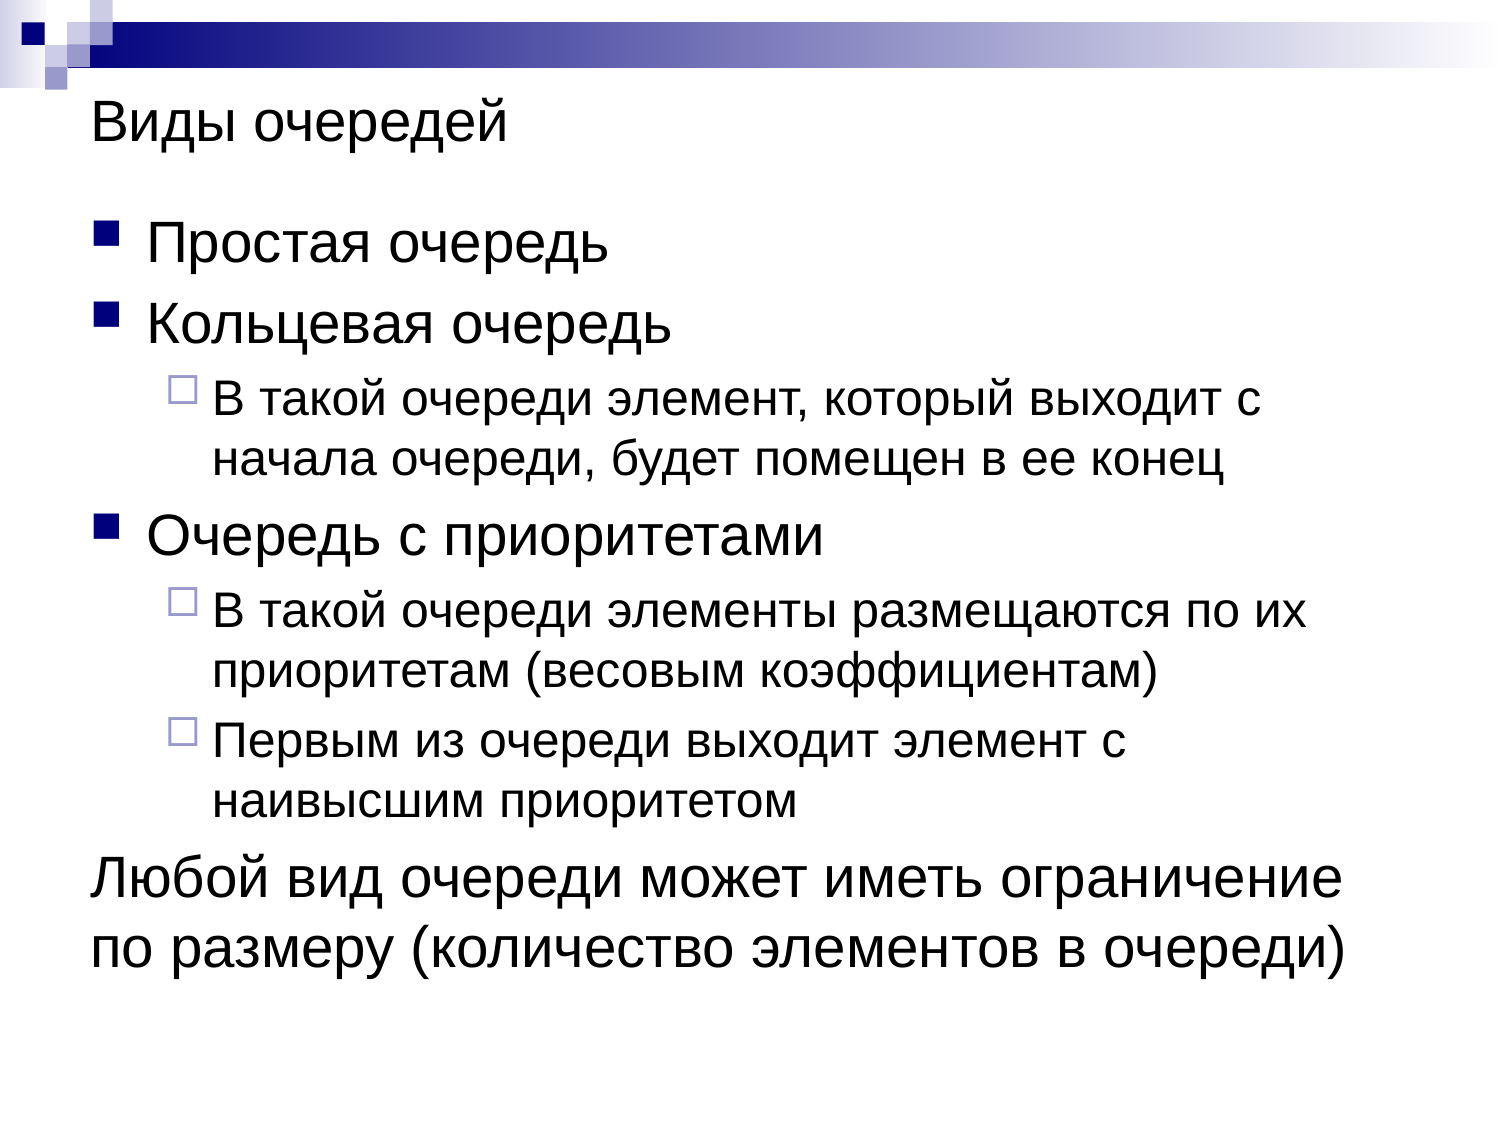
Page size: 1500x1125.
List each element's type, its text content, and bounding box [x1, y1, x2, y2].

title Виды очередей [75, 75, 1425, 161]
list Простая очередь Кольцевая очередь В такой очереди элемент, который выходит с начала очереди, будет помещен в ее конец Очередь с приоритетами В такой очереди элементы размещаются по их приоритетам (весовым коэффициентам) Первым из очереди выходит элемент с наивысшим приоритетом Любой вид очереди может иметь ограничение по размеру (количество элементов в очереди) [75, 196, 1425, 1094]
